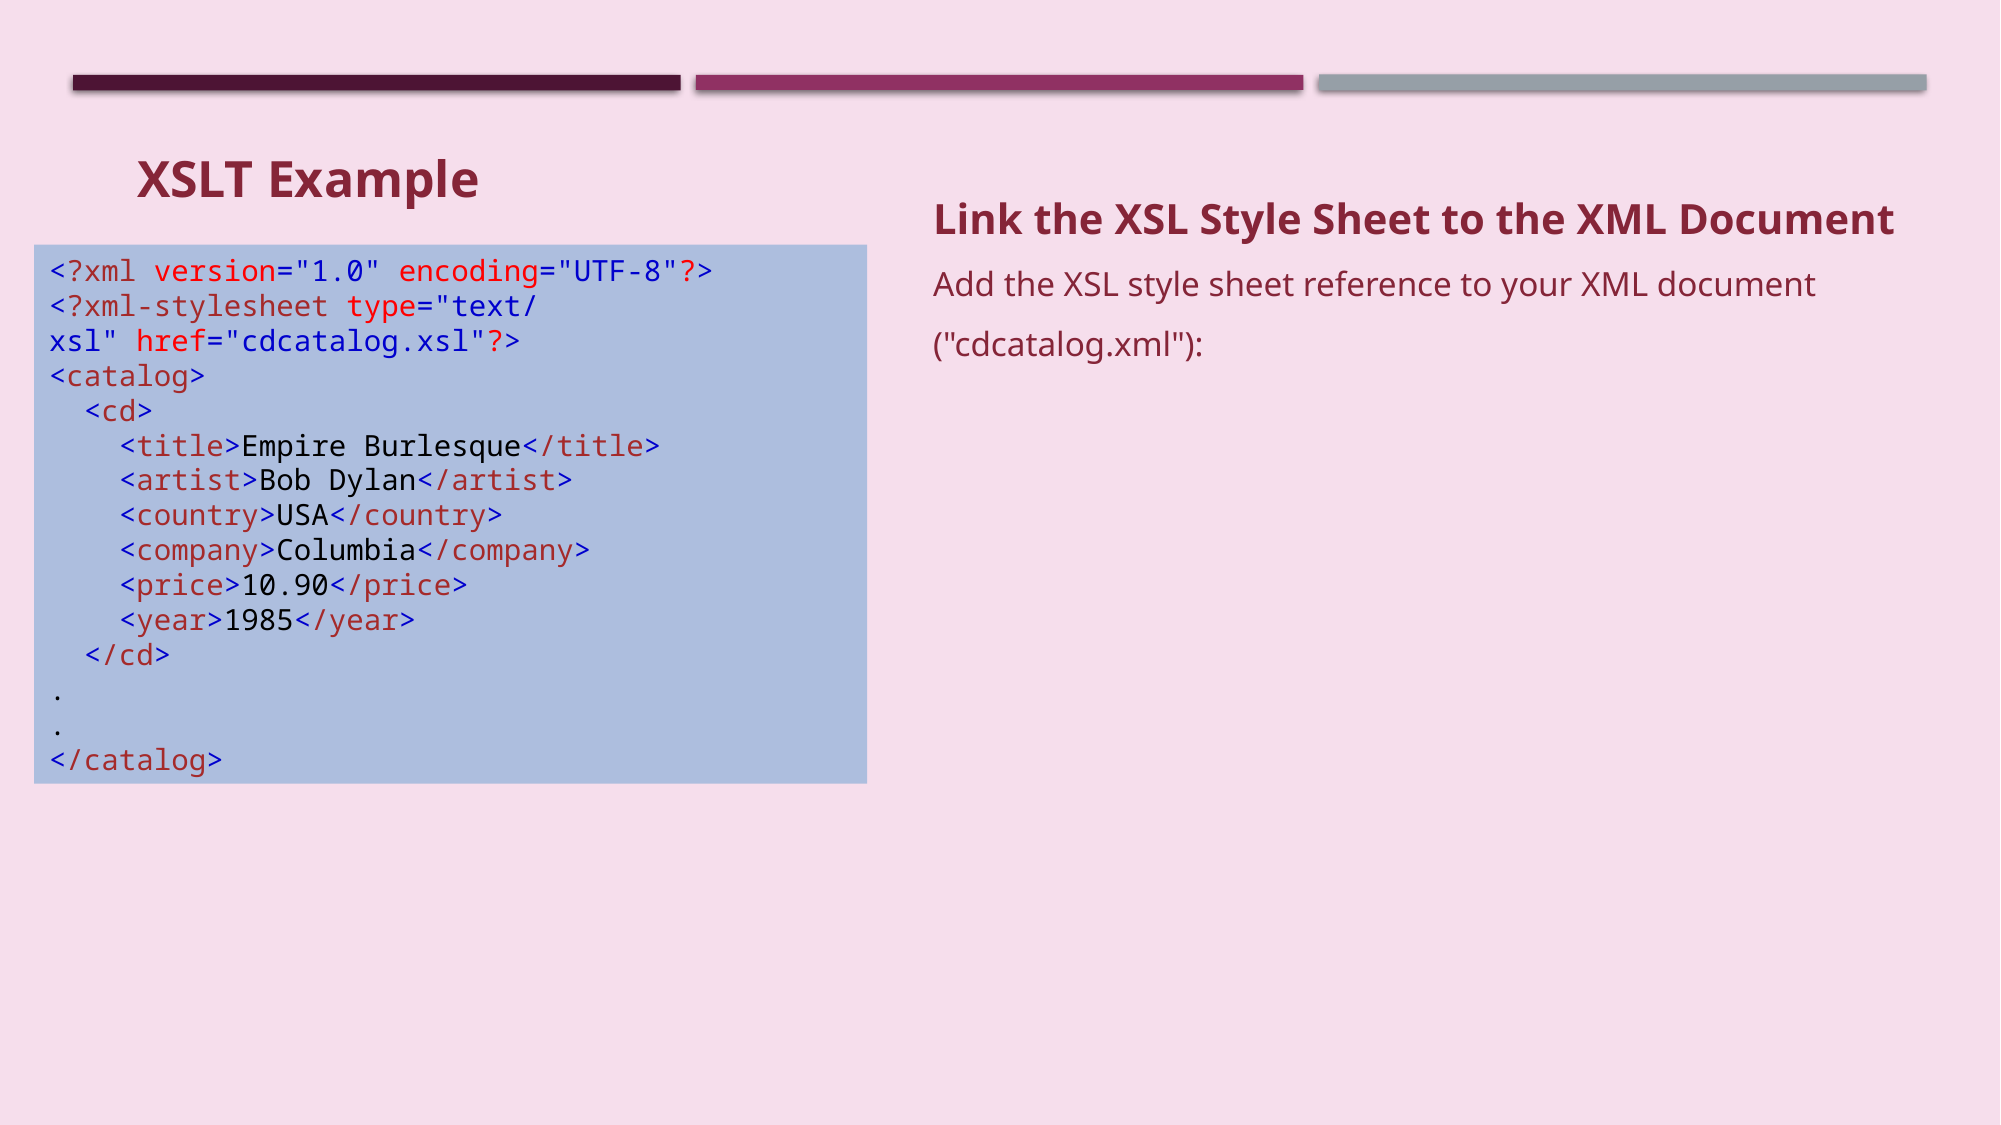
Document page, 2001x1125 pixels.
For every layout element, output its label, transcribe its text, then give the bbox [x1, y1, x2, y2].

text_box <?xml version="1.0" encoding="UTF-8"?> <?xml-stylesheet type="text/xsl" href="cdcatalog.xsl"?> <catalog> <cd> <title>Empire Burlesque</title> <artist>Bob Dylan</artist> <country>USA</country> <company>Columbia</company> <price>10.90</price> <year>1985</year> </cd> . . </catalog> [34, 244, 868, 784]
text_box Link the XSL Style Sheet to the XML Document Add the XSL style sheet reference to your XML document ("cdcatalog.xml"): [918, 160, 1956, 371]
text_box XSLT Example [122, 139, 779, 215]
